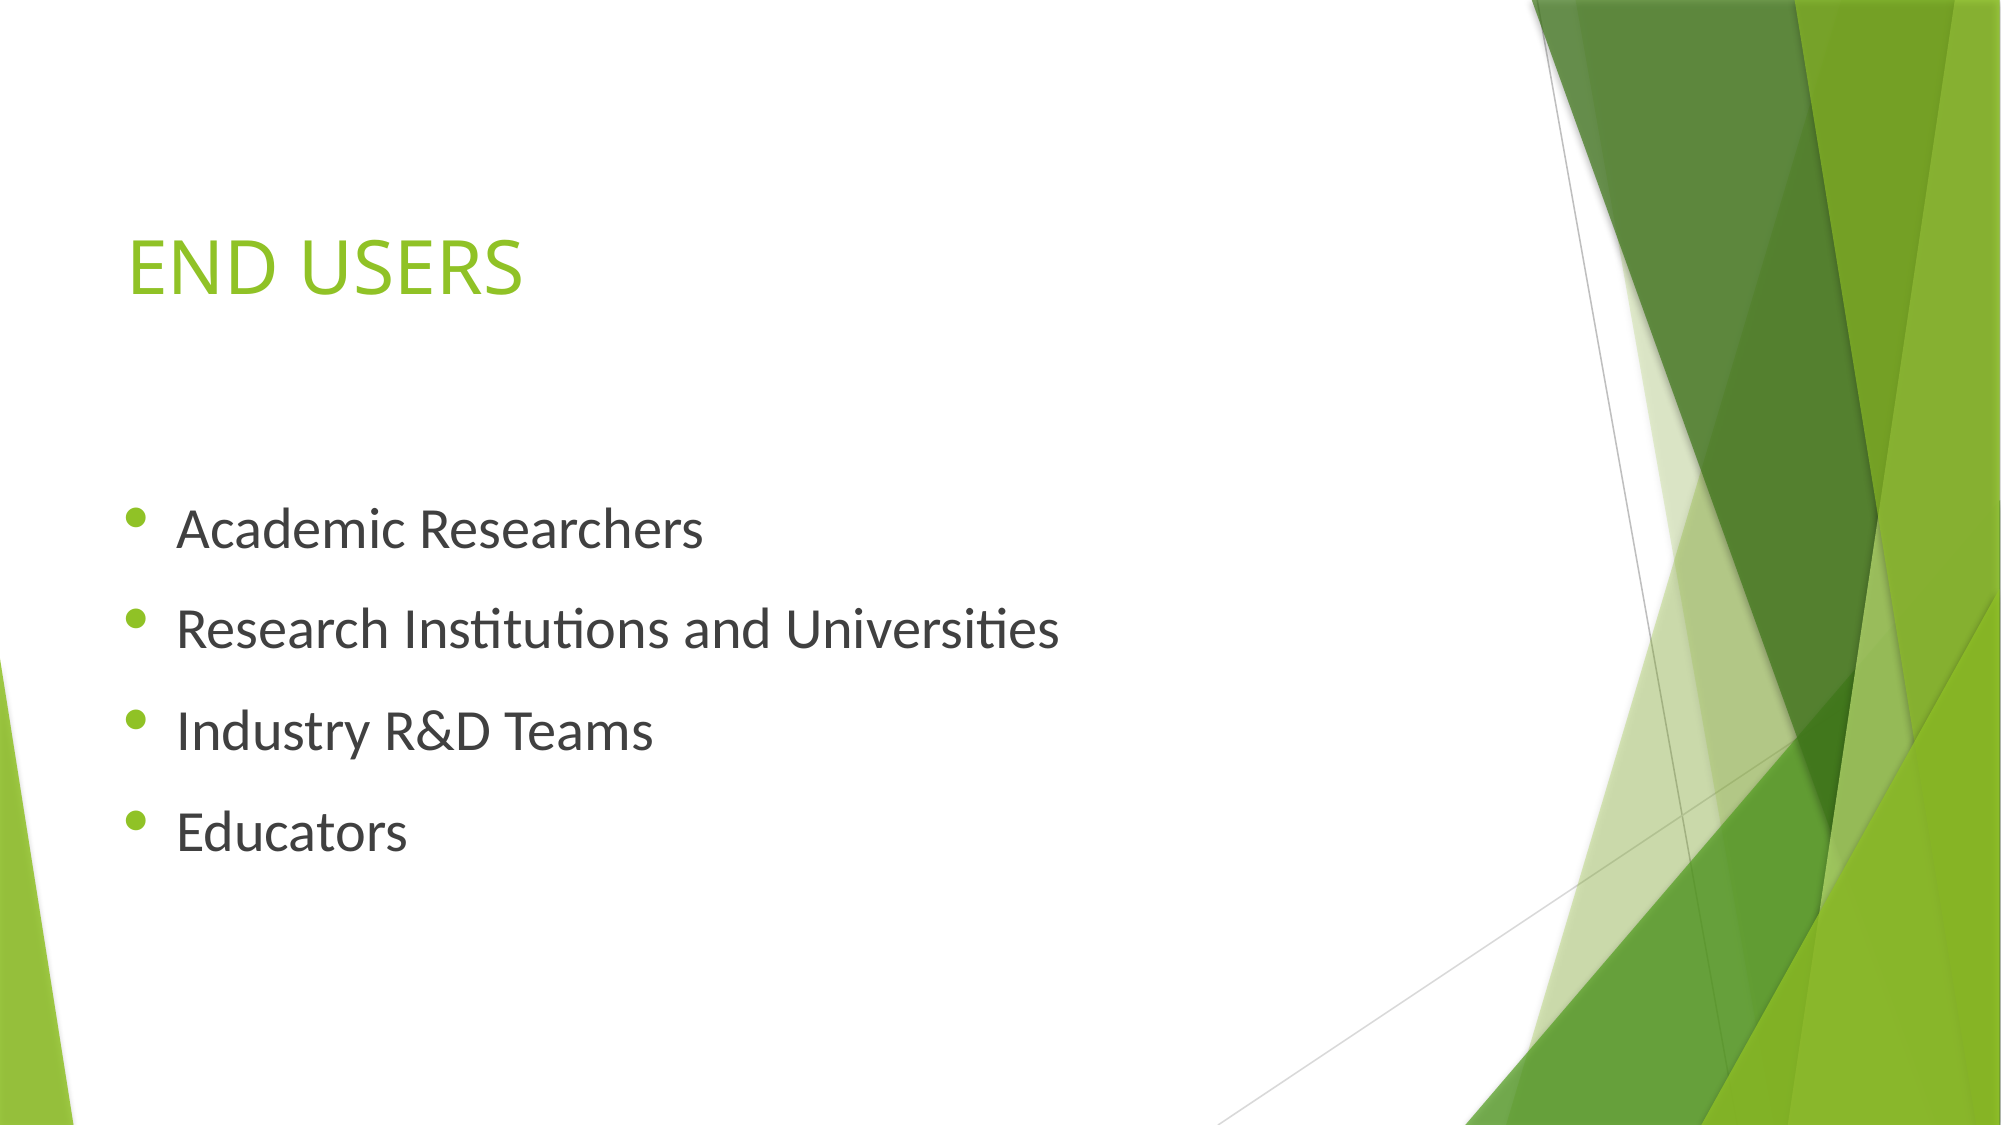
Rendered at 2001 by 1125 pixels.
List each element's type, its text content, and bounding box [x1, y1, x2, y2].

list Academic Researchers Research Institutions and Universities Industry R&D Teams Educators [111, 354, 1522, 992]
title END USERS [111, 99, 1522, 317]
